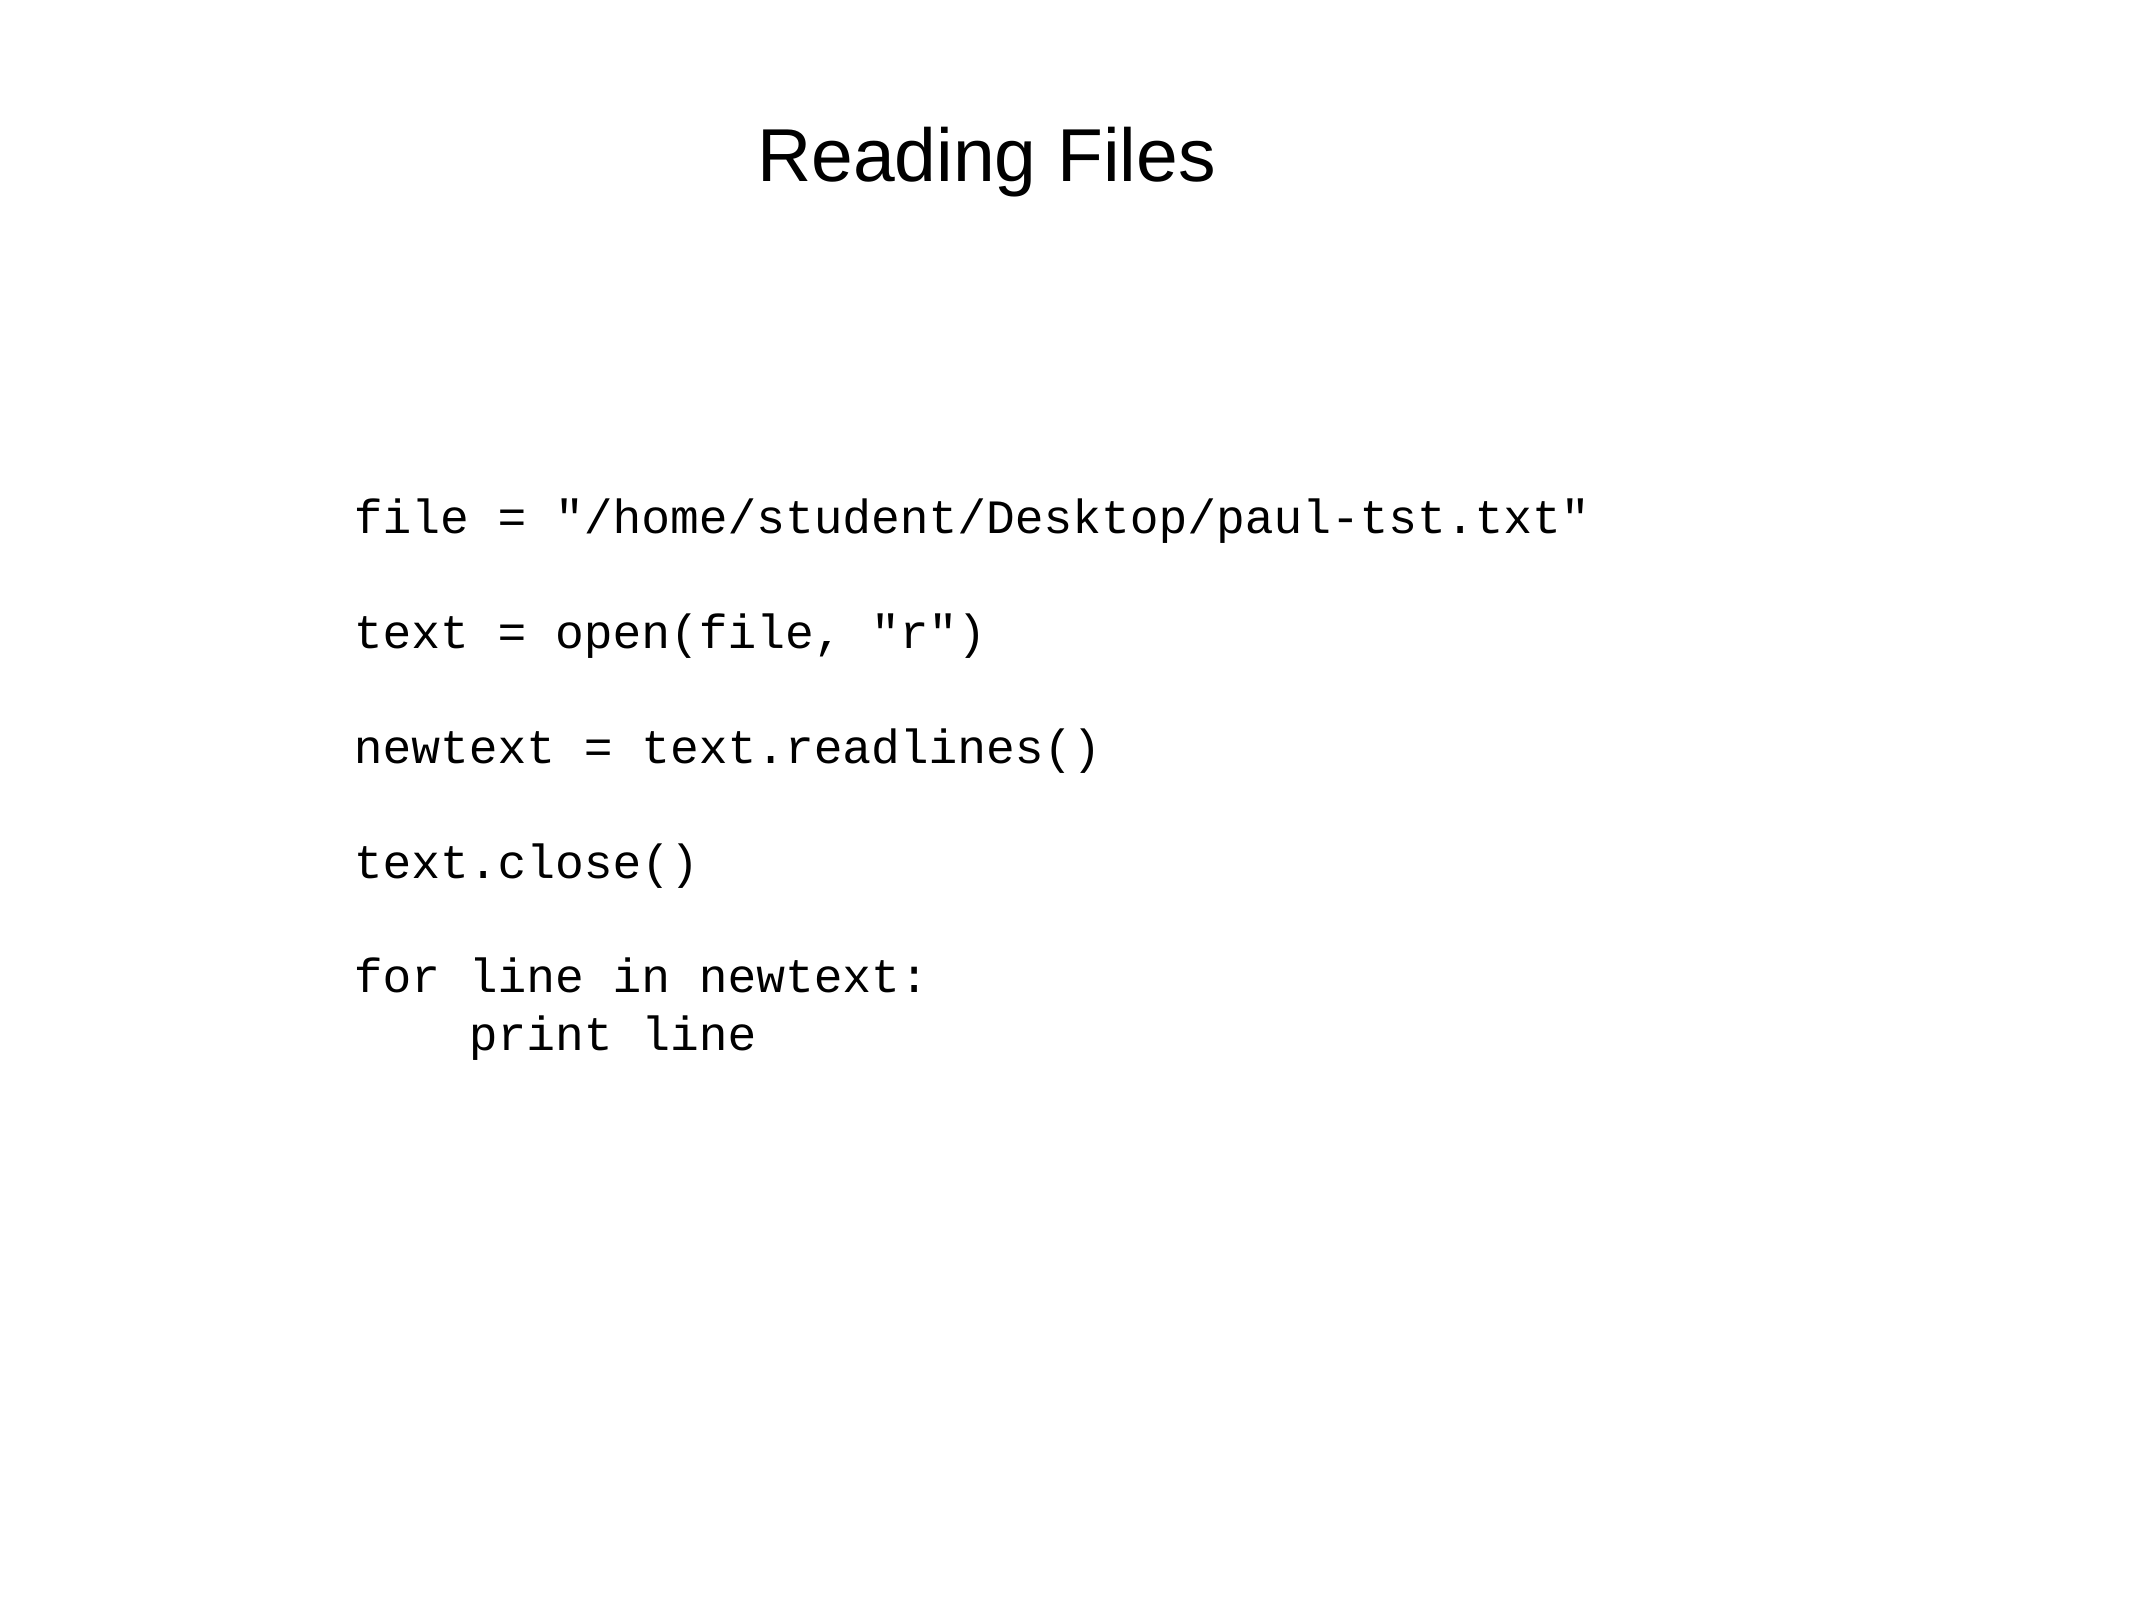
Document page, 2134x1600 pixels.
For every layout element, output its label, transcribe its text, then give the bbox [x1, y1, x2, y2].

text_box file = "/home/student/Desktop/paul-tst.txt" text = open(file, "r") newtext = text.readlines() text.close() for line in newtext: print line [345, 477, 1599, 1069]
text_box Reading Files [748, 97, 1225, 205]
